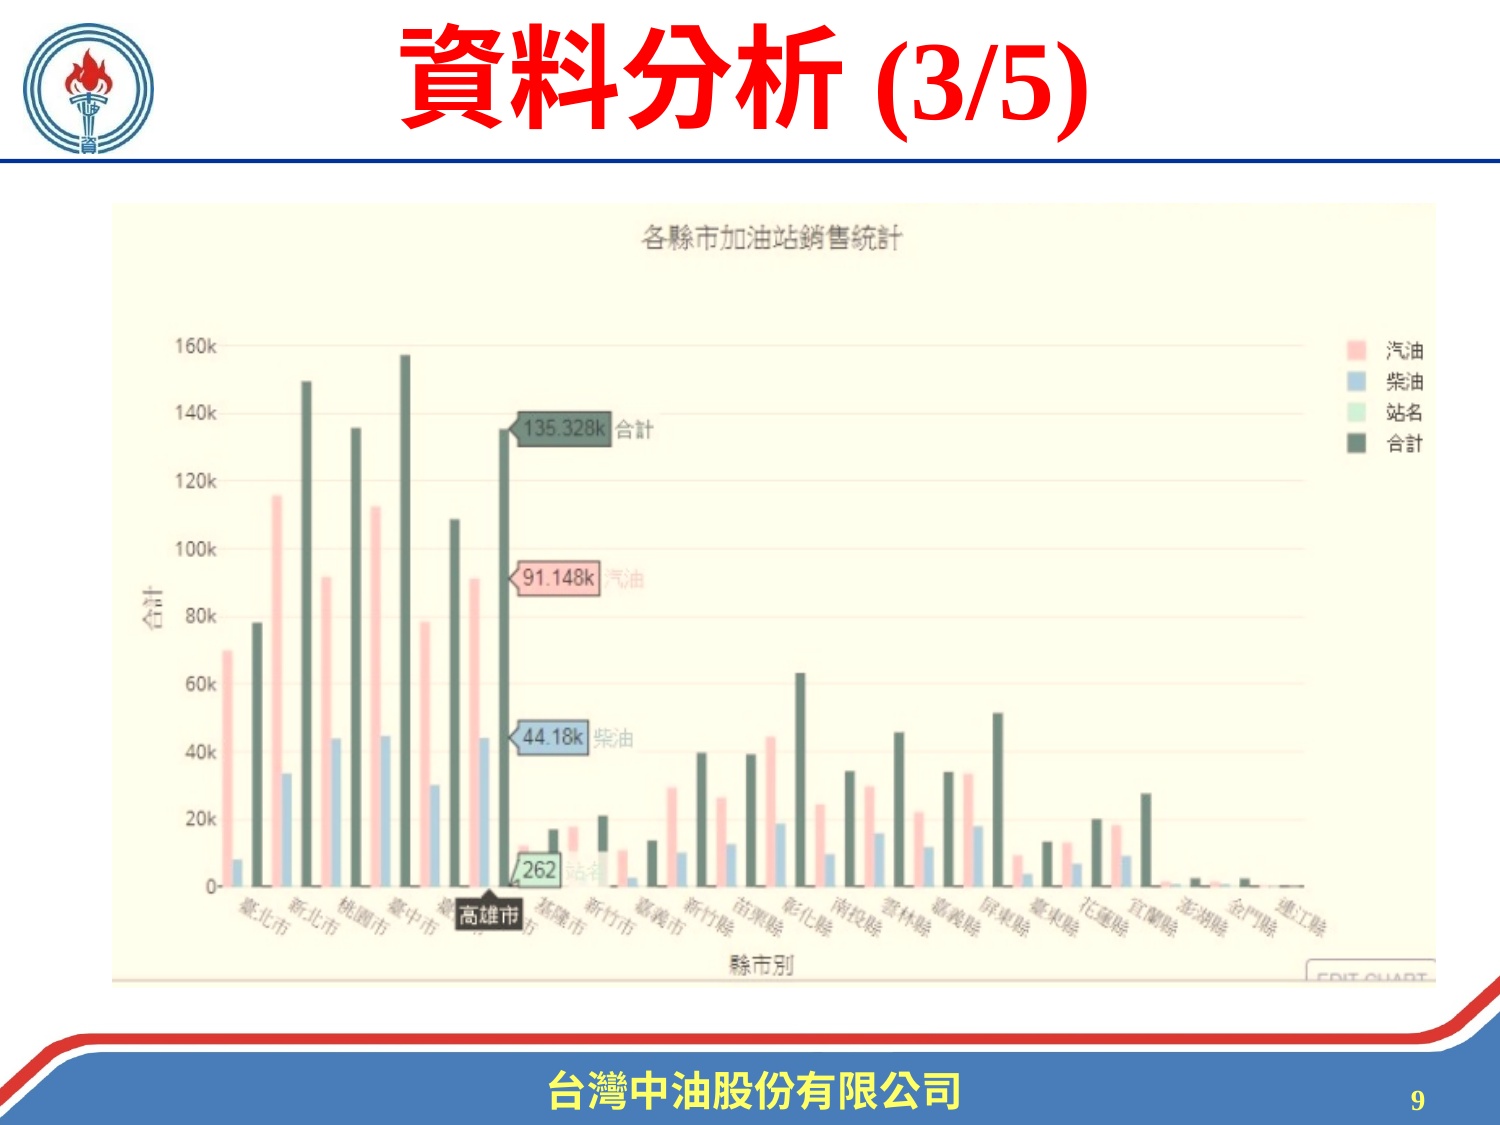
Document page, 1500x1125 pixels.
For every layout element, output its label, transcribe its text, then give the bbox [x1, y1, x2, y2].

title 資料分析(3/5) [0, 0, 1495, 150]
picture [23, 150, 154, 154]
picture [0, 203, 1500, 1125]
slide_number 9 [1080, 1048, 1441, 1125]
